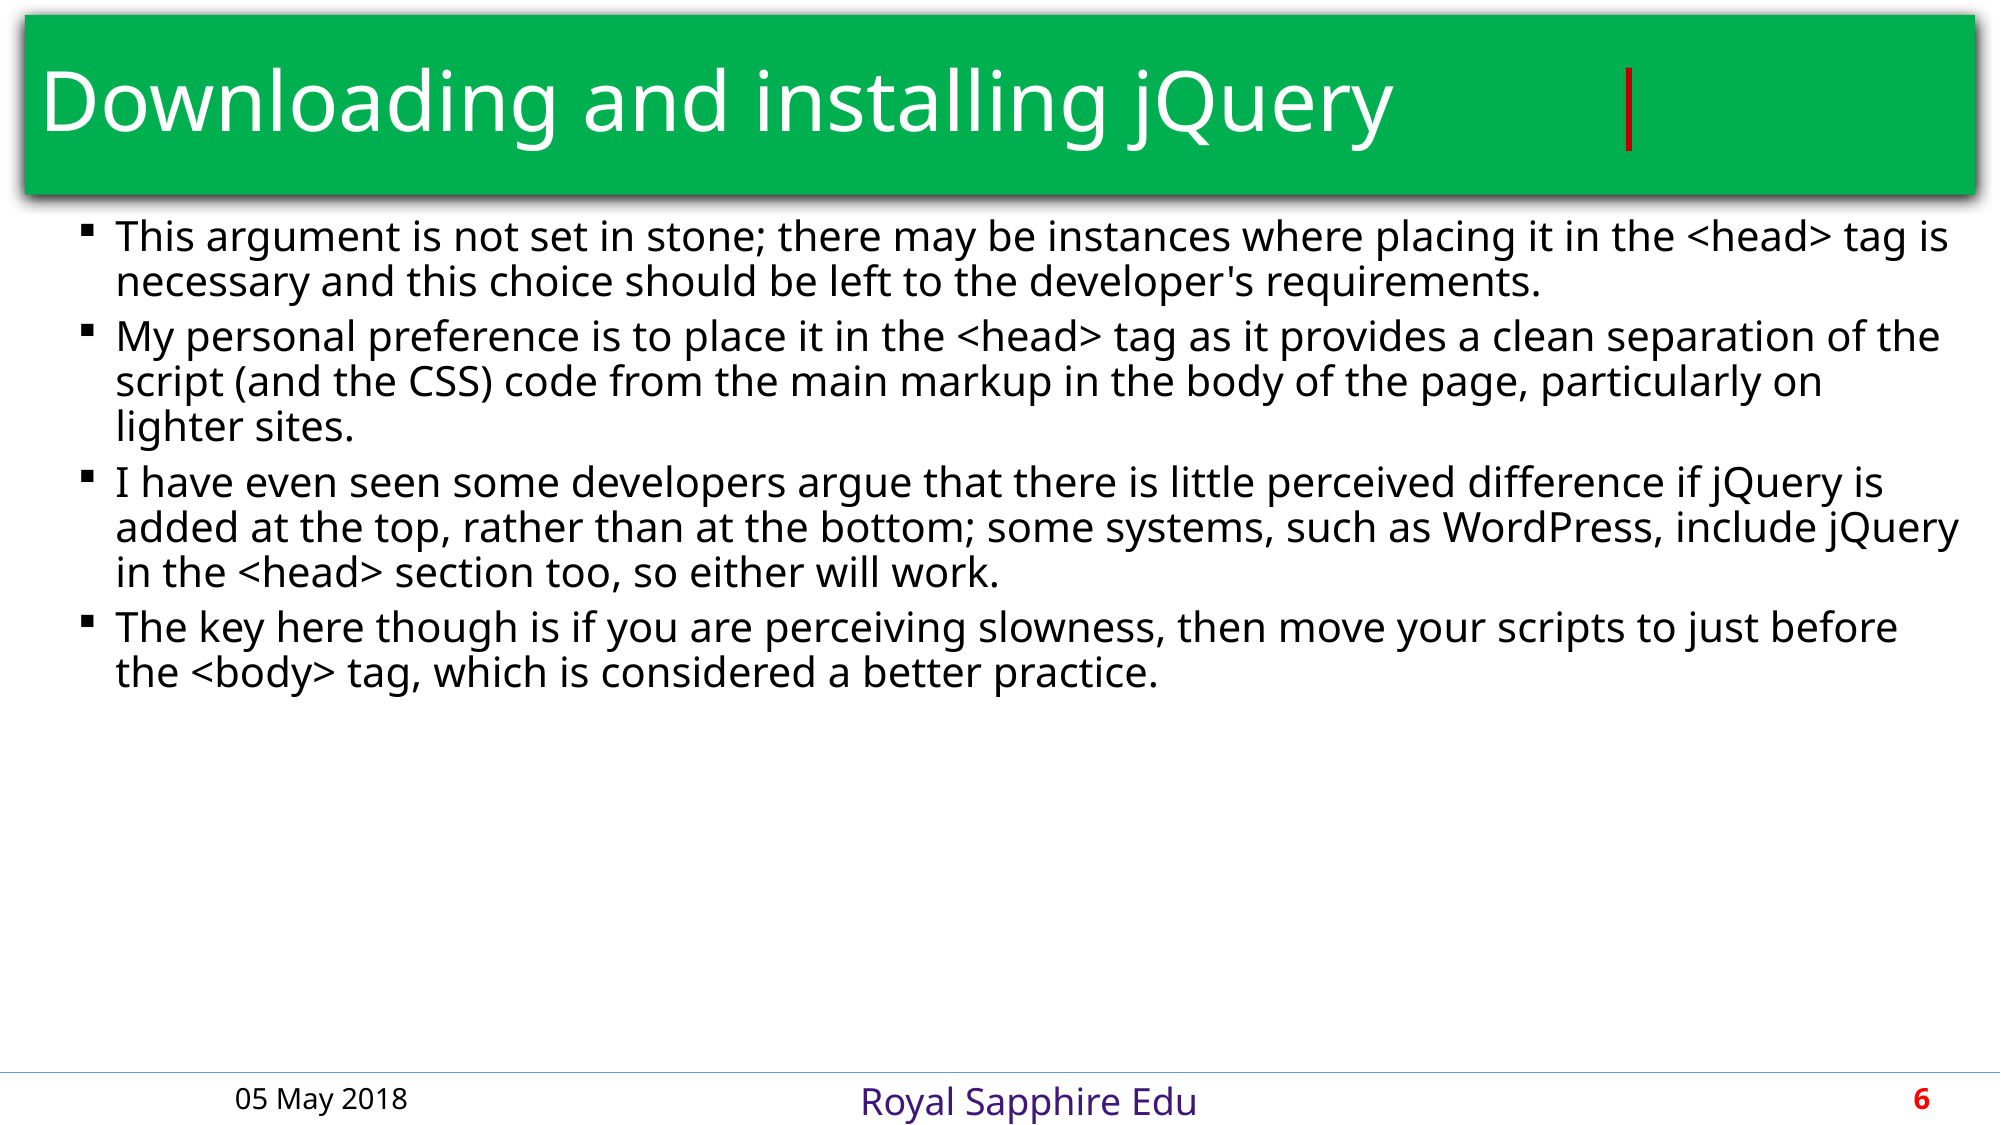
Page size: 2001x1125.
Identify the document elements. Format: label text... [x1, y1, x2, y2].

list This argument is not set in stone; there may be instances where placing it in the <head> tag is necessary and this choice should be left to the developer's requirements. My personal preference is to place it in the <head> tag as it provides a clean separation of the script (and the CSS) code from the main markup in the body of the page, particularly on lighter sites. I have even seen some developers argue that there is little perceived difference if jQuery is added at the top, rather than at the bottom; some systems, such as WordPress, include jQuery in the <head> section too, so either will work. The key here though is if you are perceiving slowness, then move your scripts to just before the <body> tag, which is considered a better practice. [24, 208, 1975, 1063]
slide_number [220, 1072, 671, 1115]
title Downloading and installing jQuery | [24, 14, 1975, 195]
slide_number 6 [1495, 1072, 1946, 1115]
